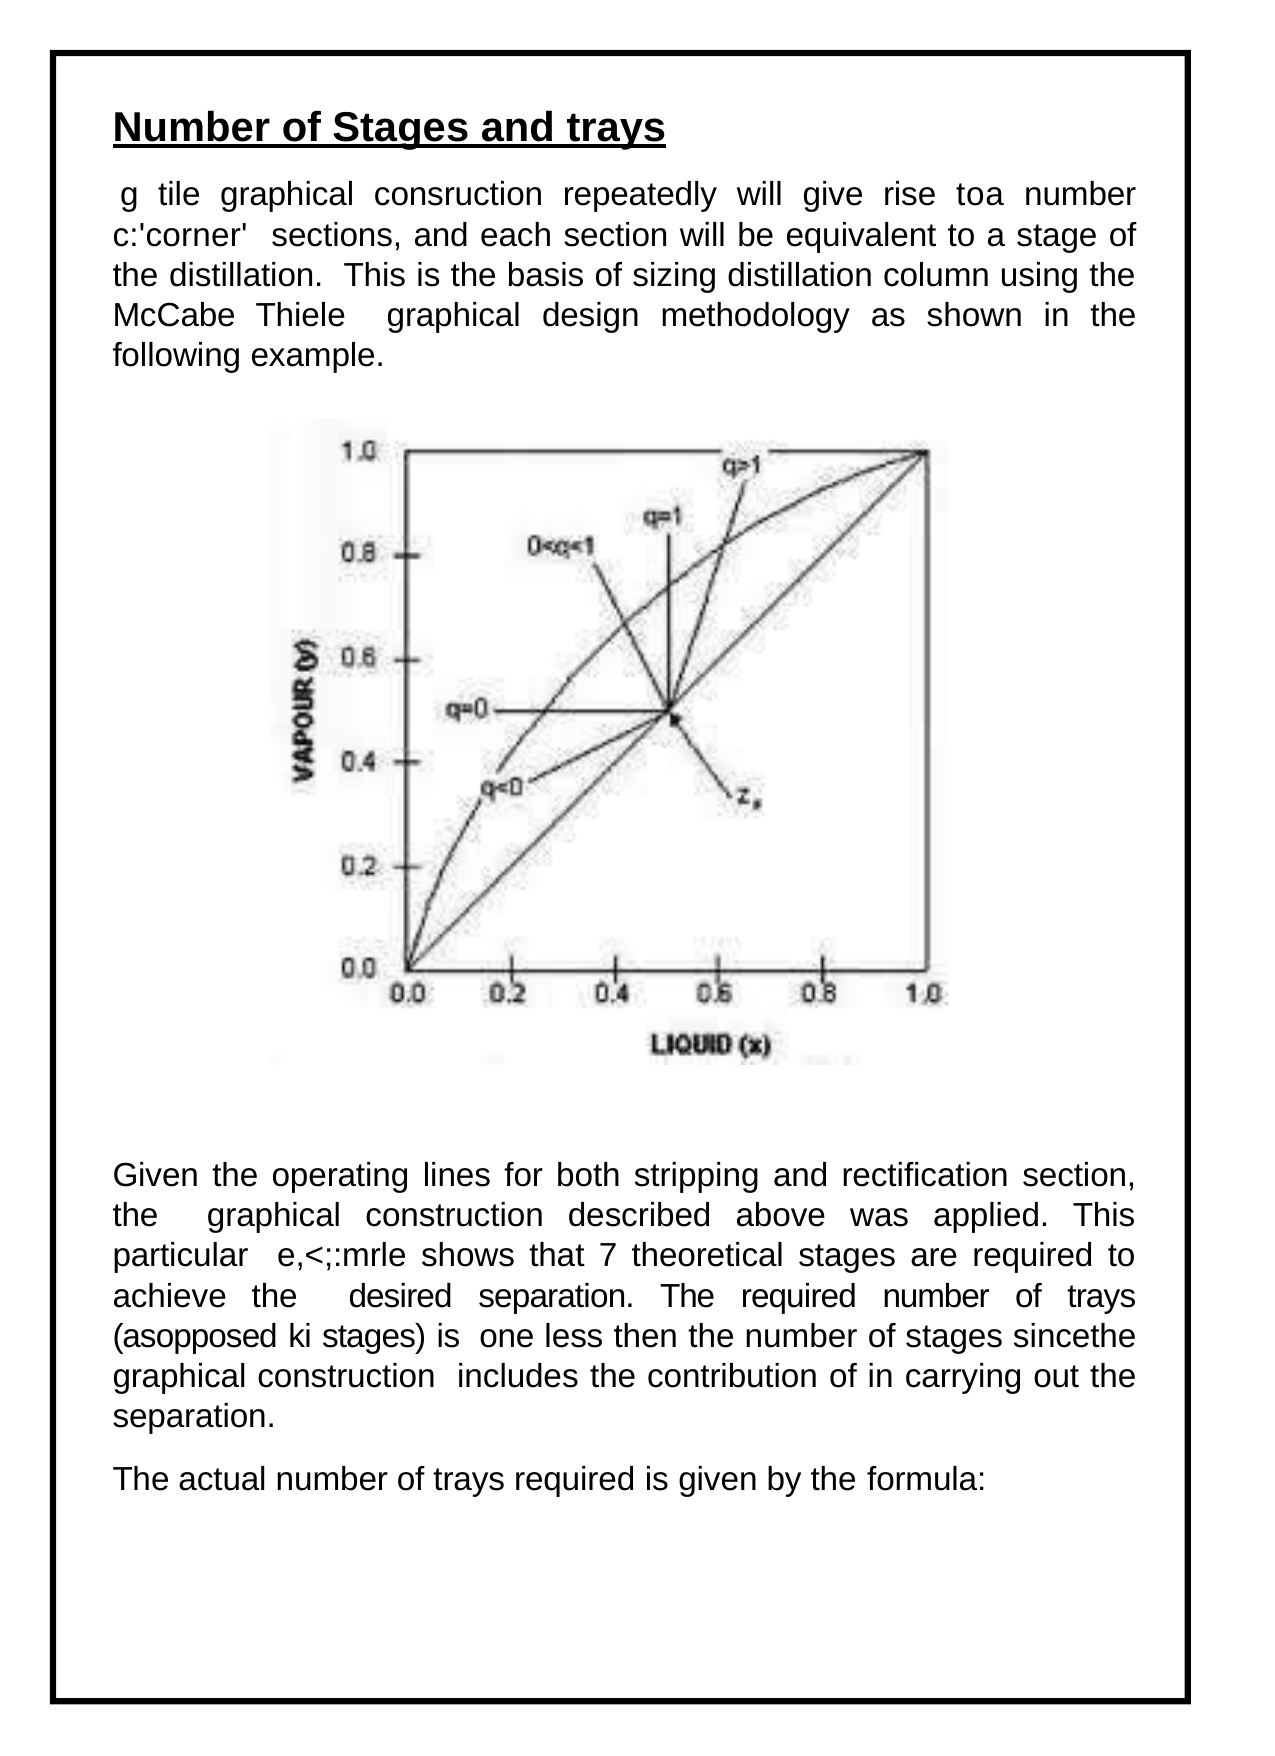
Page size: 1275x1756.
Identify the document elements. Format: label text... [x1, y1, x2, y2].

text_box Given the operating lines for both stripping and rectification section, the graphical construction described above was applied. This particular e,<;:mrle shows that 7 theoretical stages are required to achieve the desired separation. The required number of trays (asopposed ki stages) is one less then the number of stages sincethe graphical construction includes the contribution of in carrying out the separation. The actual number of trays required is given by the formula: [110, 1151, 1138, 1497]
text_box [49, 49, 1191, 1705]
text_box Number of Stages and trays g tile graphical consruction repeatedly will give rise toa number c:'corner' sections, and each section will be equivalent to a stage of the distillation. This is the basis of sizing distillation column using the McCabe Thiele graphical design methodology as shown in the following example. [110, 68, 1138, 374]
text_box [269, 418, 949, 1065]
